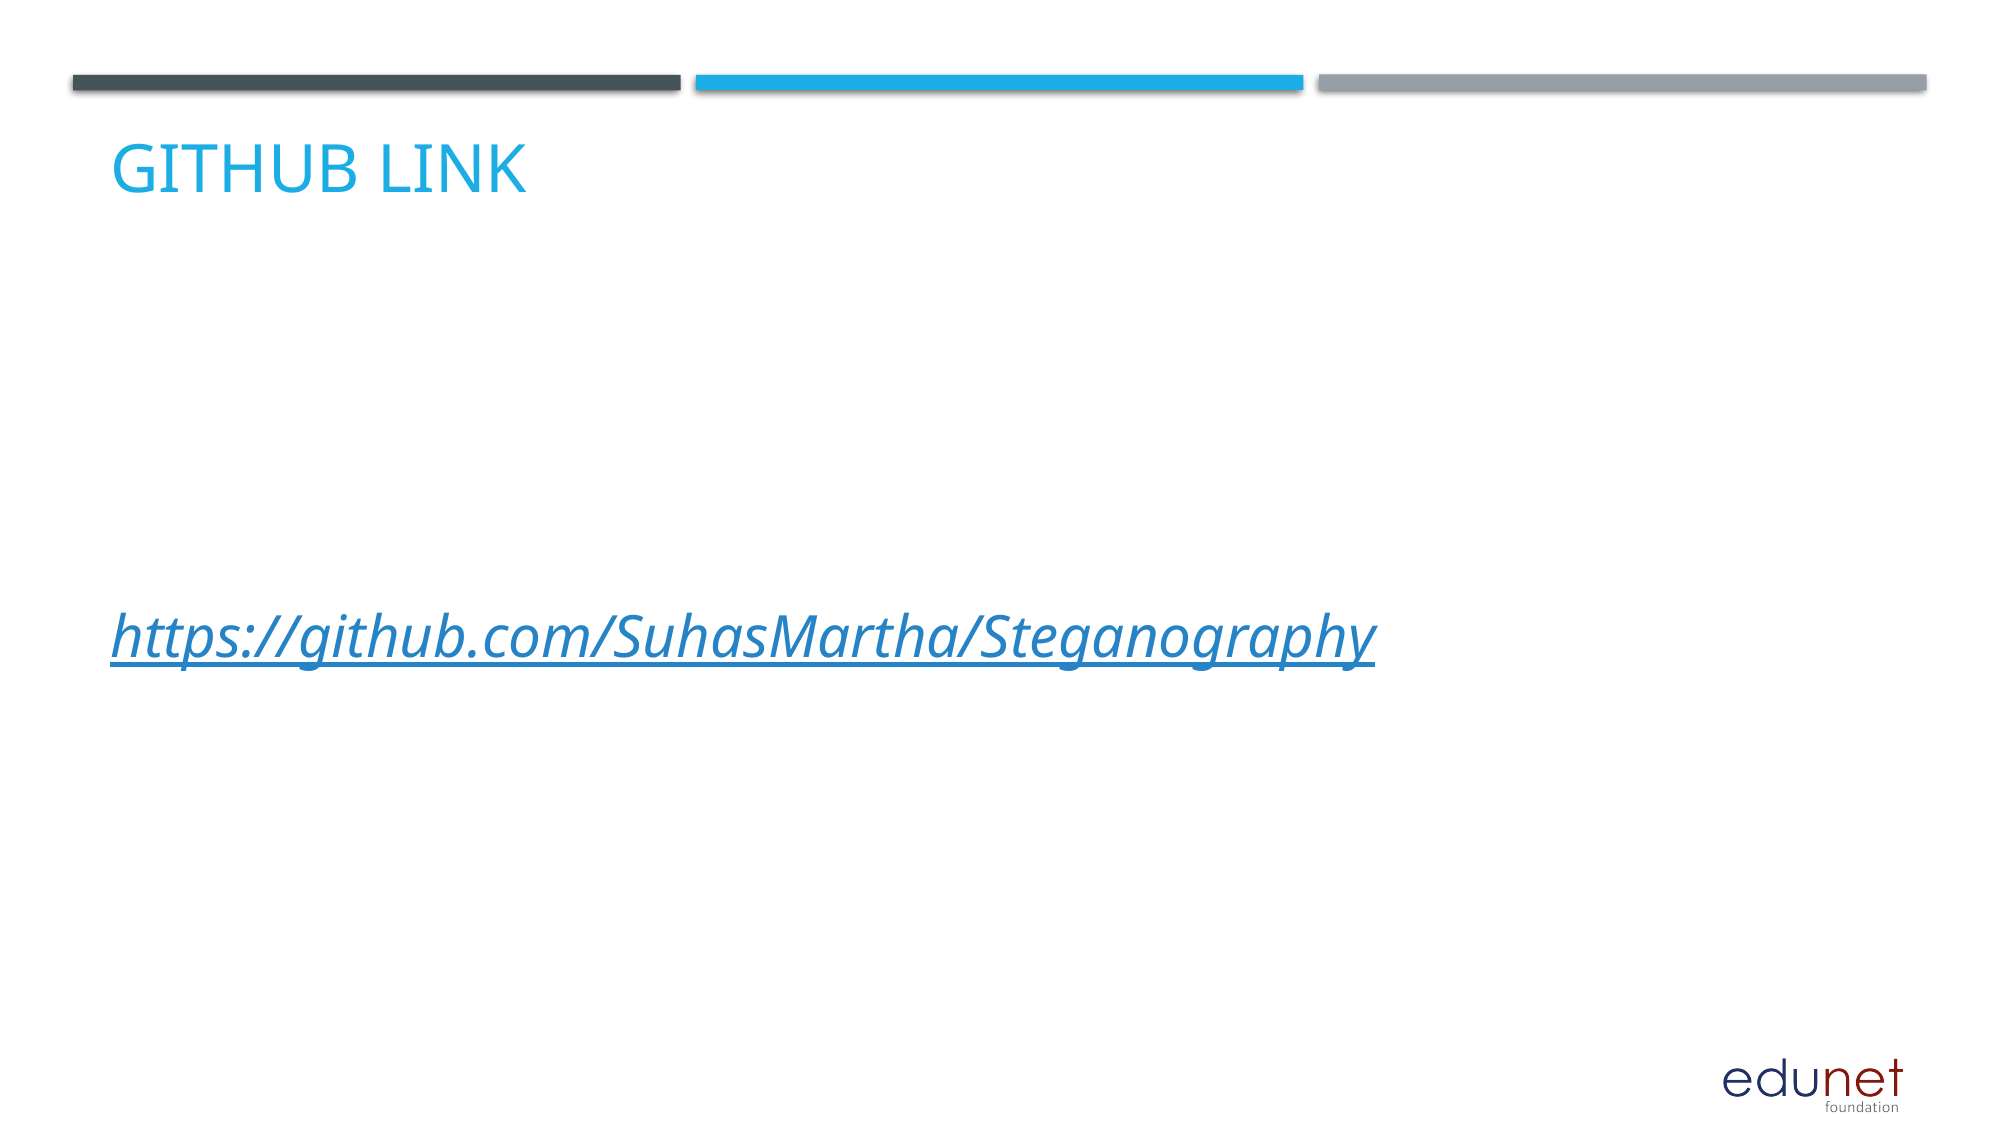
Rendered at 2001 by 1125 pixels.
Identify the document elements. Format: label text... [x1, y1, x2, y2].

picture [1719, 1056, 1905, 1116]
title GitHub Link [95, 126, 1905, 214]
list https://github.com/SuhasMartha/Steganography [95, 290, 1905, 981]
